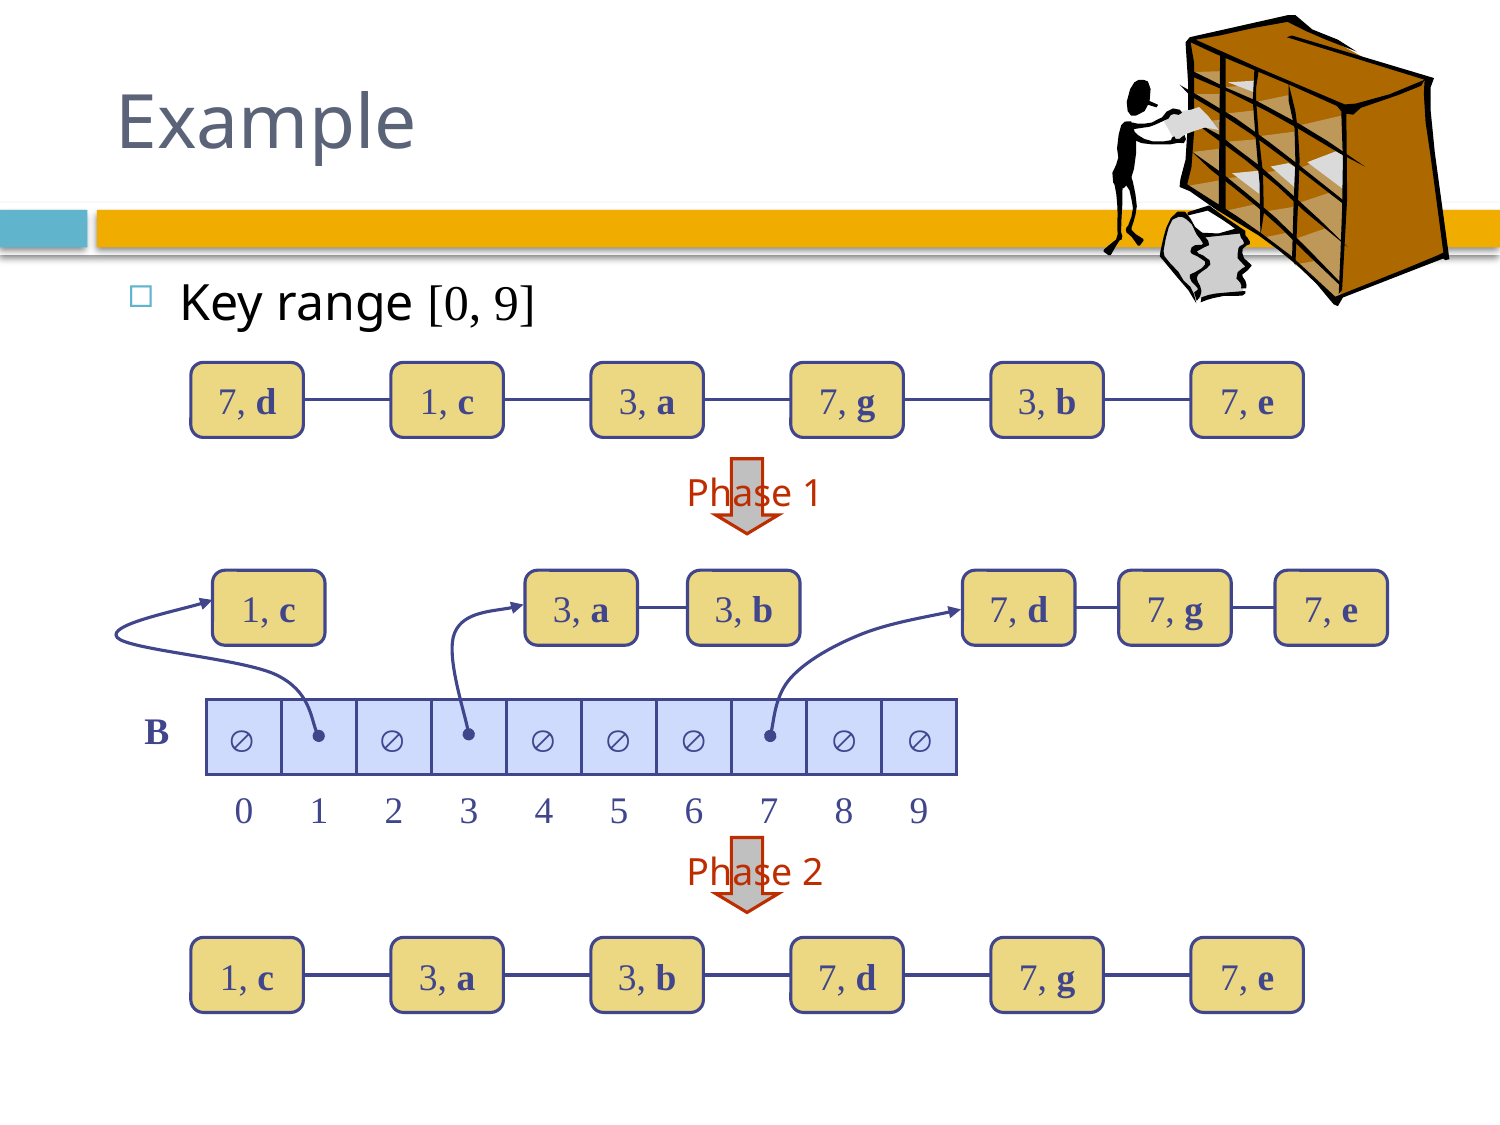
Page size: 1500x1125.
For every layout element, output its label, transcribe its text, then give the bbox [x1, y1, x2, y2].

text_box Phase 2 [715, 837, 779, 913]
list Key range [0, 9] [112, 262, 1438, 338]
text_box Phase 1 [715, 458, 779, 534]
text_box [190, 937, 1304, 1013]
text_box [106, 569, 1388, 776]
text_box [1103, 14, 1450, 307]
title Example [100, 37, 1097, 200]
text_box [190, 362, 1304, 438]
